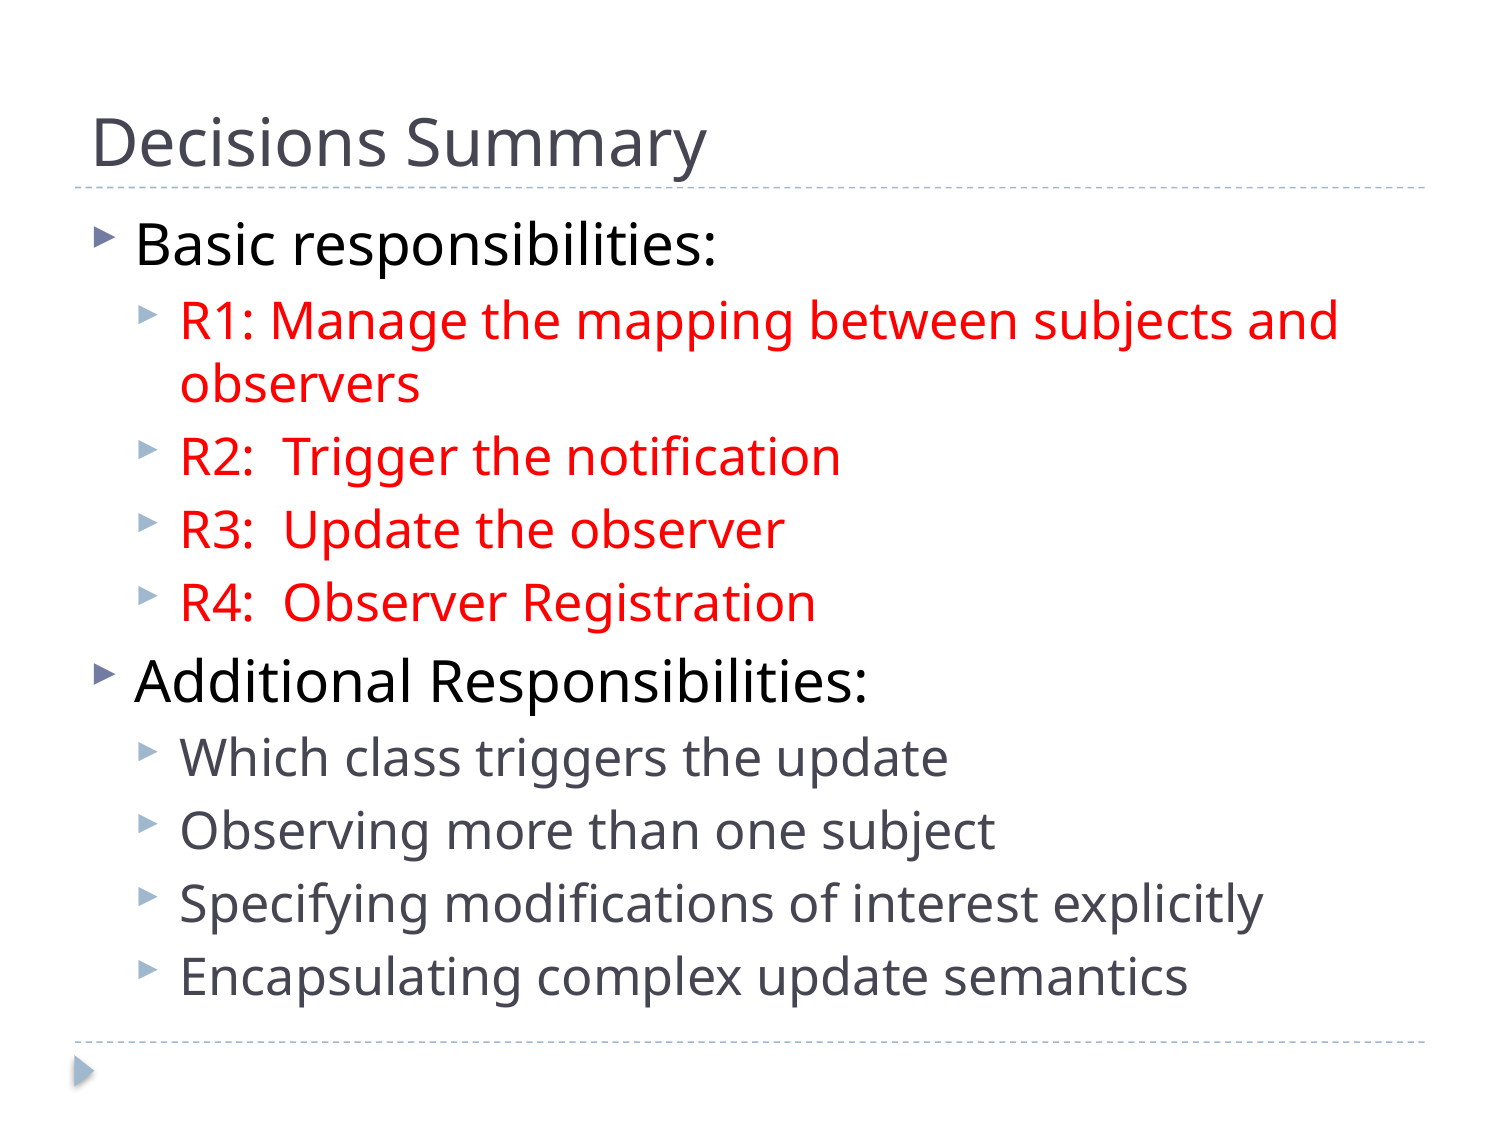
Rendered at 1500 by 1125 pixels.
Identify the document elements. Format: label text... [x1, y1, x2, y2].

title Decisions Summary [74, 24, 1426, 188]
list Basic responsibilities: R1: Manage the mapping between subjects and observers R2: Trigger the notification R3: Update the observer R4: Observer Registration Additional Responsibilities: Which class triggers the update Observing more than one subject Specifying modifications of interest explicitly Encapsulating complex update semantics [74, 199, 1426, 1006]
